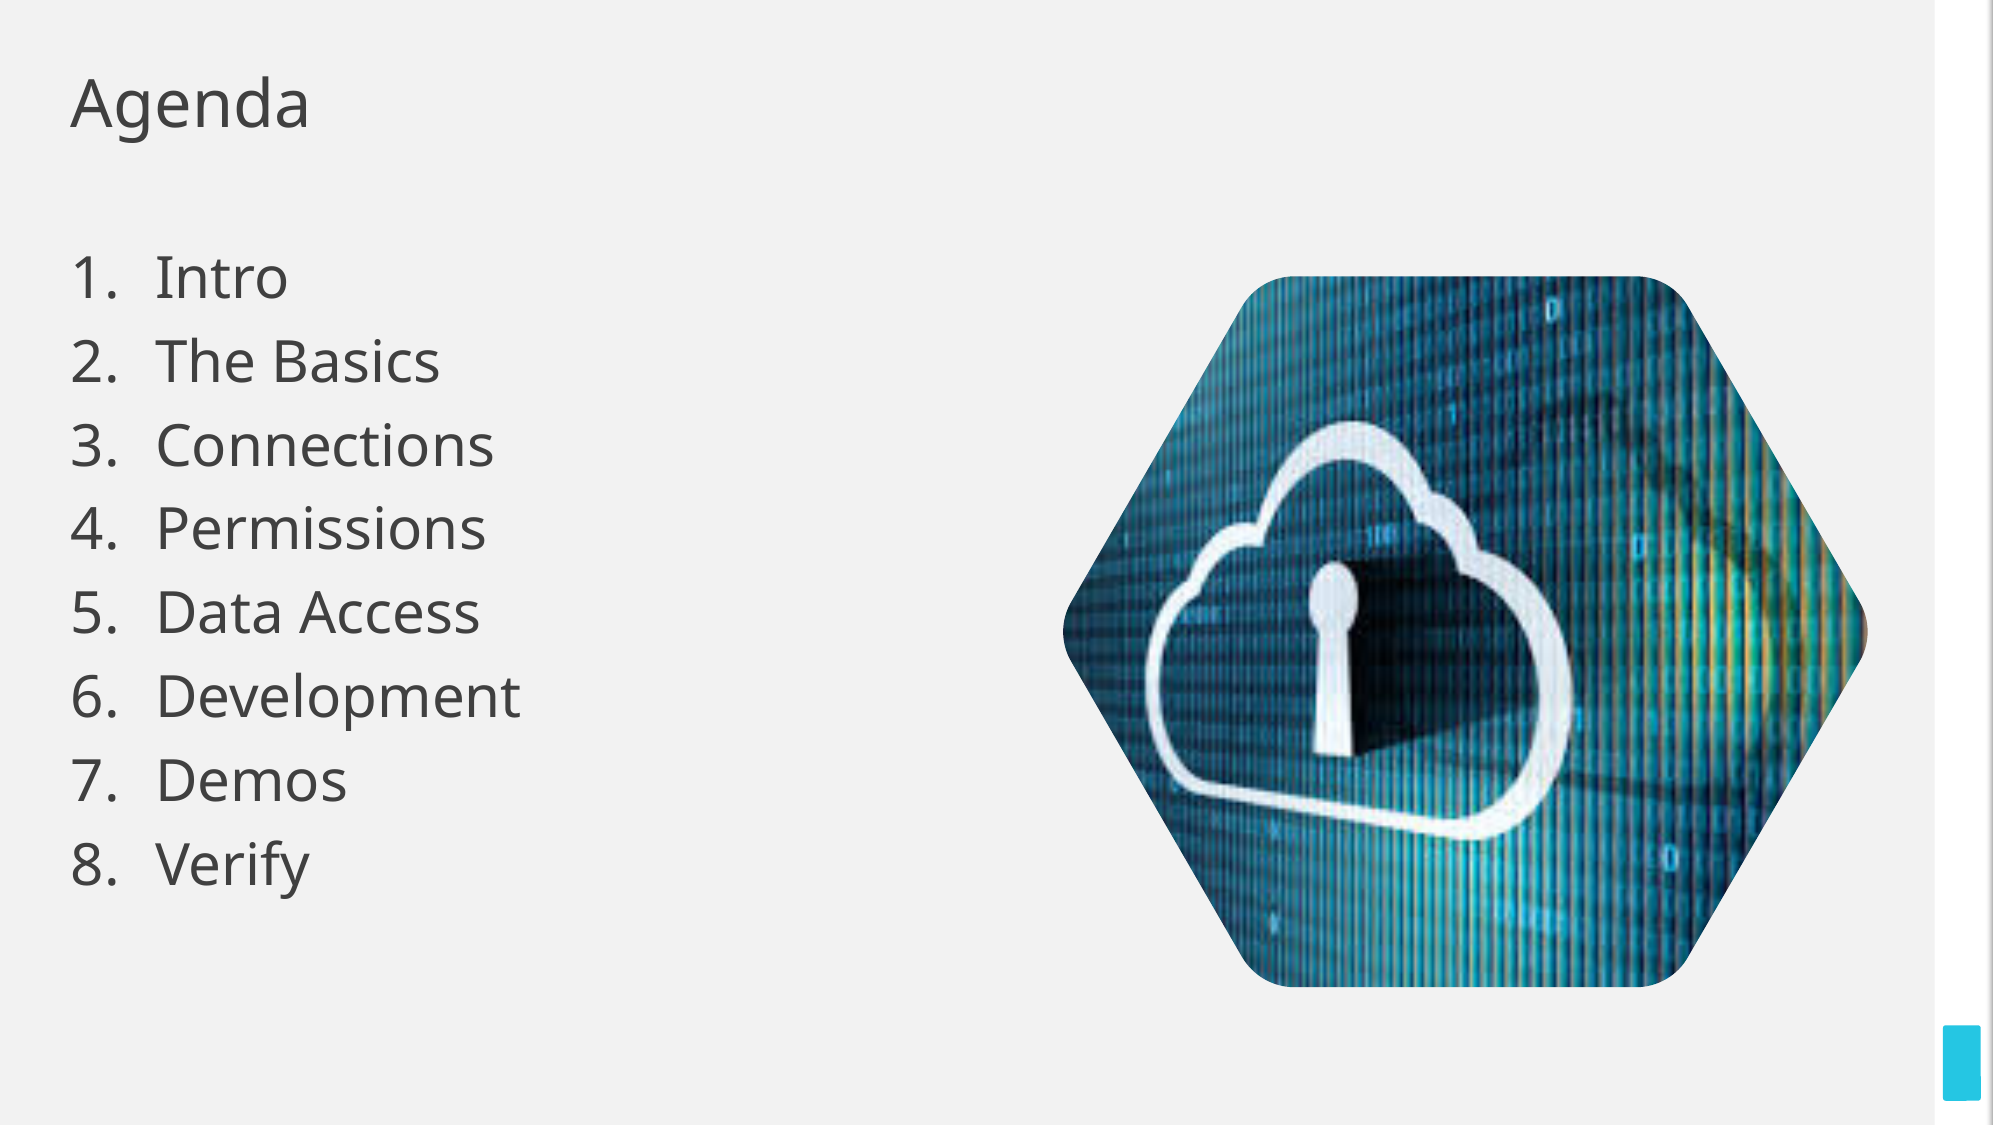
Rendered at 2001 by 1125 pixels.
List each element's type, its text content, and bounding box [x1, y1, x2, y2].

list Intro The Basics Connections Permissions Data Access Development Demos Verify [70, 248, 969, 1016]
title Agenda [70, 70, 969, 142]
picture [1063, 276, 1868, 988]
